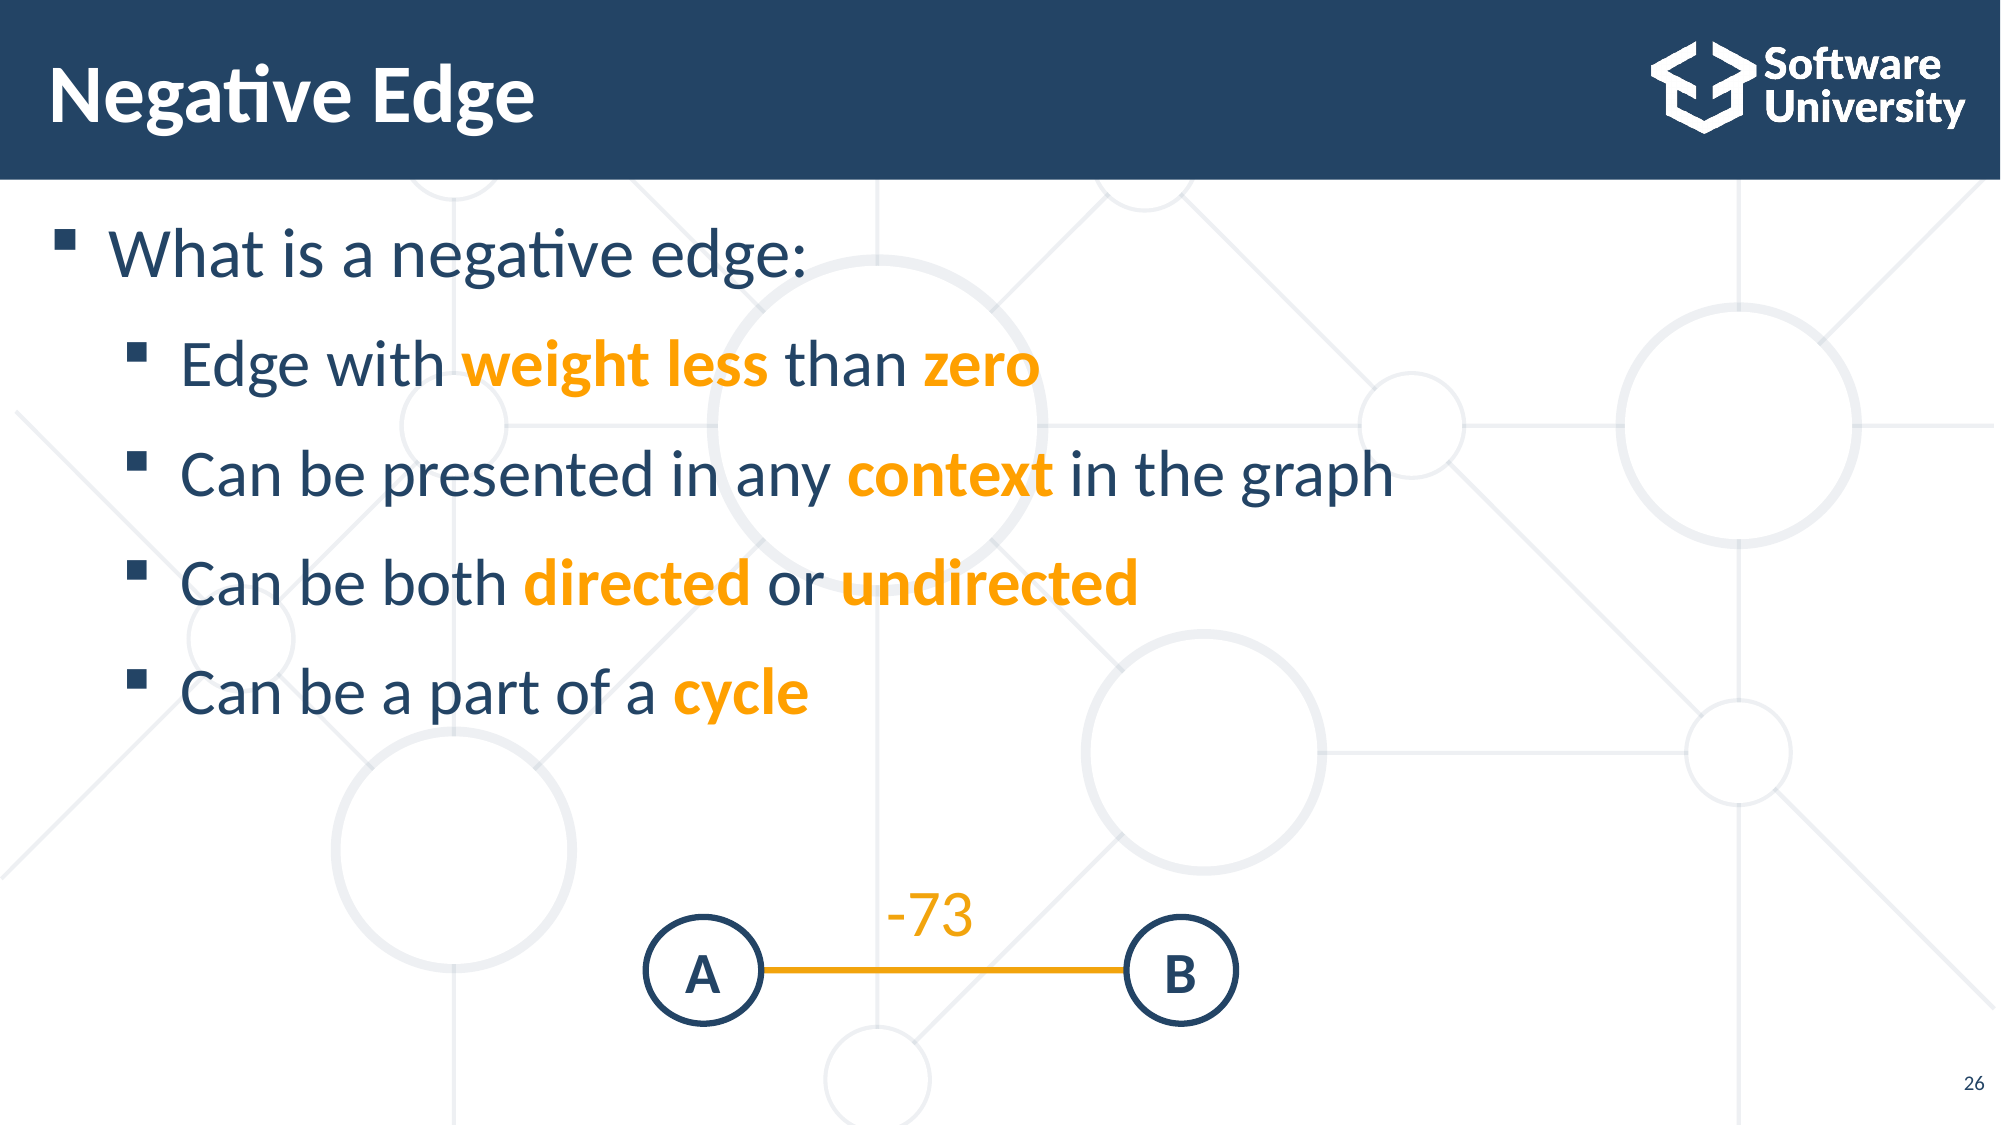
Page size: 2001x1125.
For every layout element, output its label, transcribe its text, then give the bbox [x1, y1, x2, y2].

list What is a negative edge: Edge with weight less than zero Can be presented in any context in the graph Can be both directed or undirected Can be a part of a cycle -73 [31, 196, 1970, 1104]
text_box A [645, 916, 762, 1024]
picture [1651, 41, 1966, 134]
text_box B [1126, 916, 1237, 1024]
slide_number 26 [1970, 1070, 2000, 1103]
title Negative Edge [31, 16, 1625, 162]
